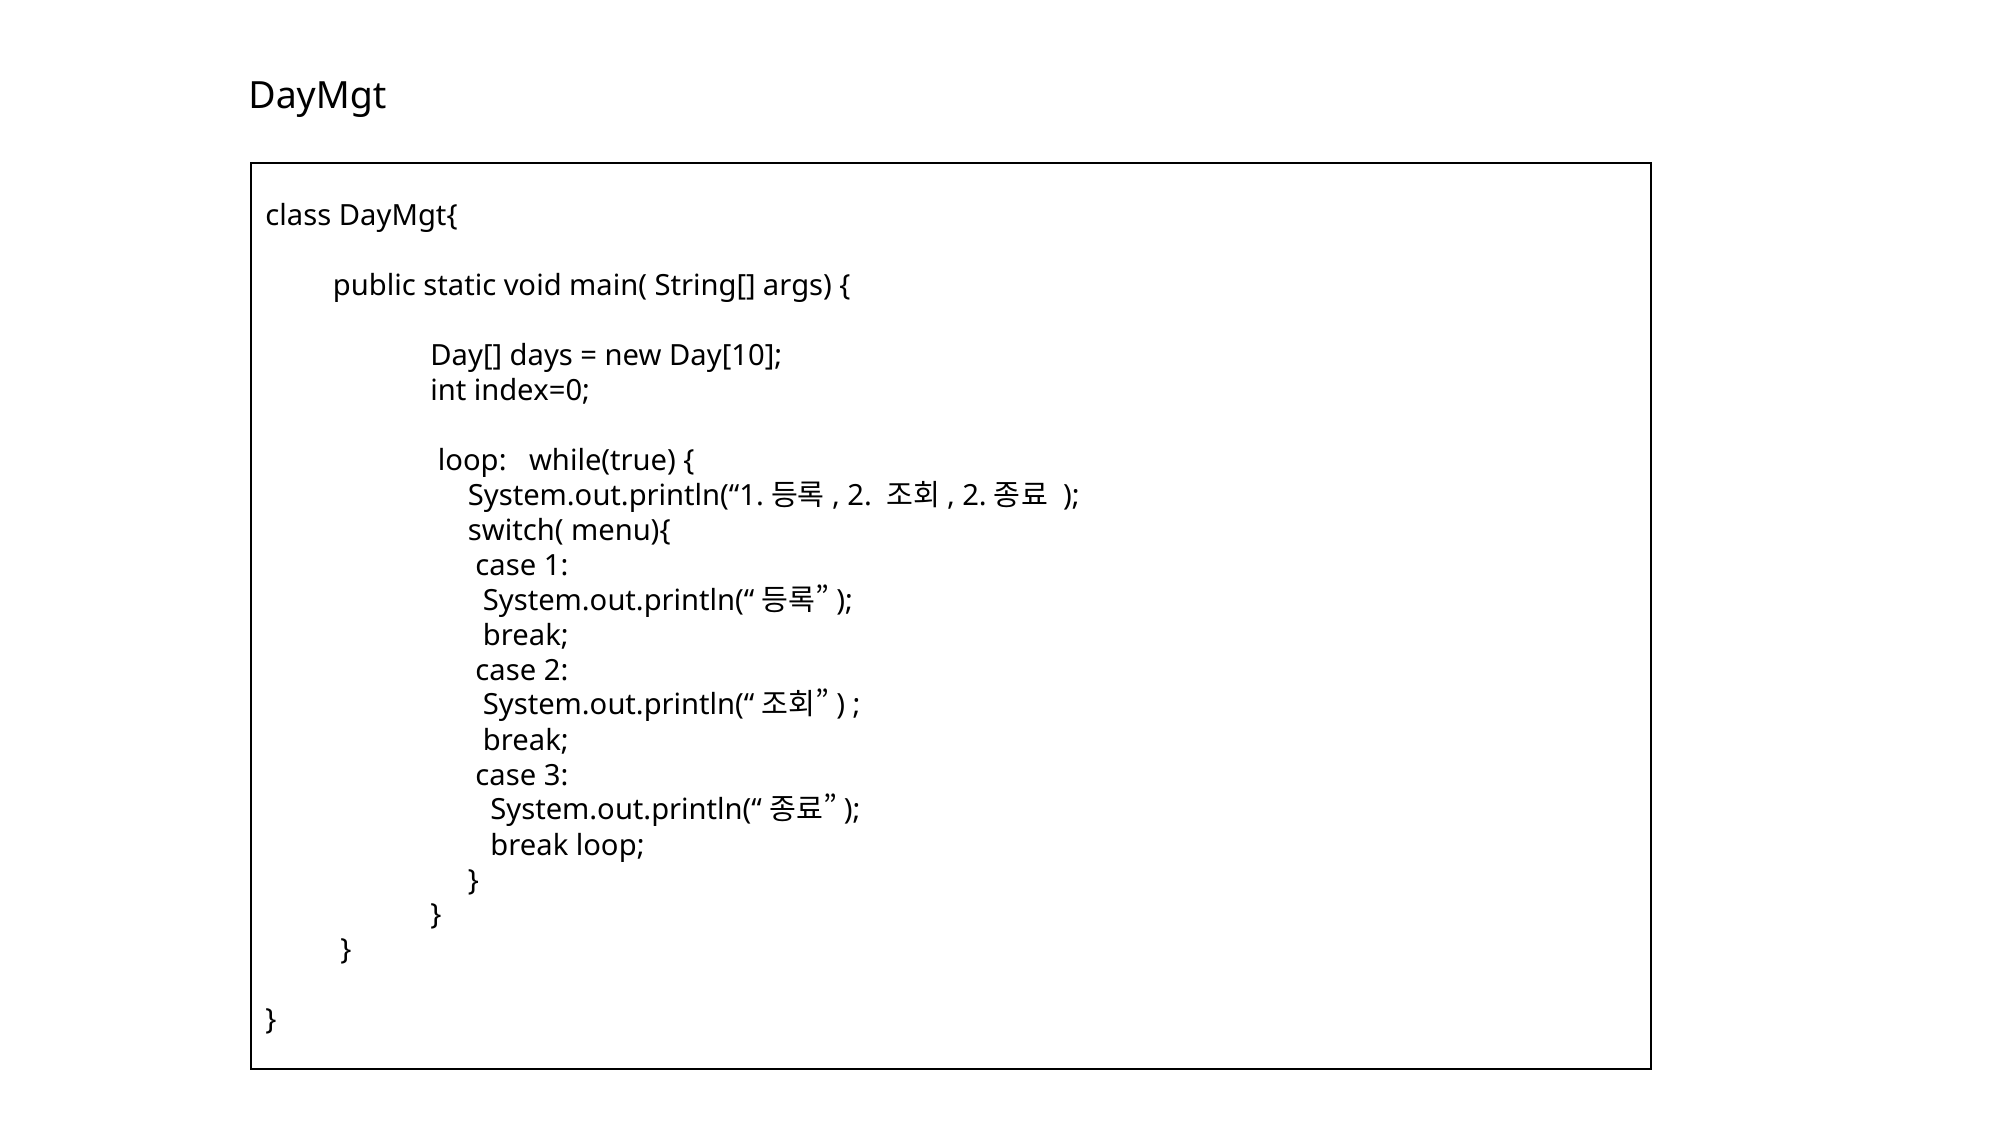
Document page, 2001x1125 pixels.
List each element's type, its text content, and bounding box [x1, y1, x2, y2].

text_box DayMgt [233, 63, 441, 124]
text_box class DayMgt{ public static void main( String[] args) { Day[] days = new Day[10]; int index=0; loop: while(true) { System.out.println(“1.등록, 2. 조회, 2.종료 ); switch( menu){ case 1: System.out.println(“등록”); break; case 2: System.out.println(“조회”) ; break; case 3: System.out.println(“종료”); break loop; } } } } [250, 162, 1652, 1070]
